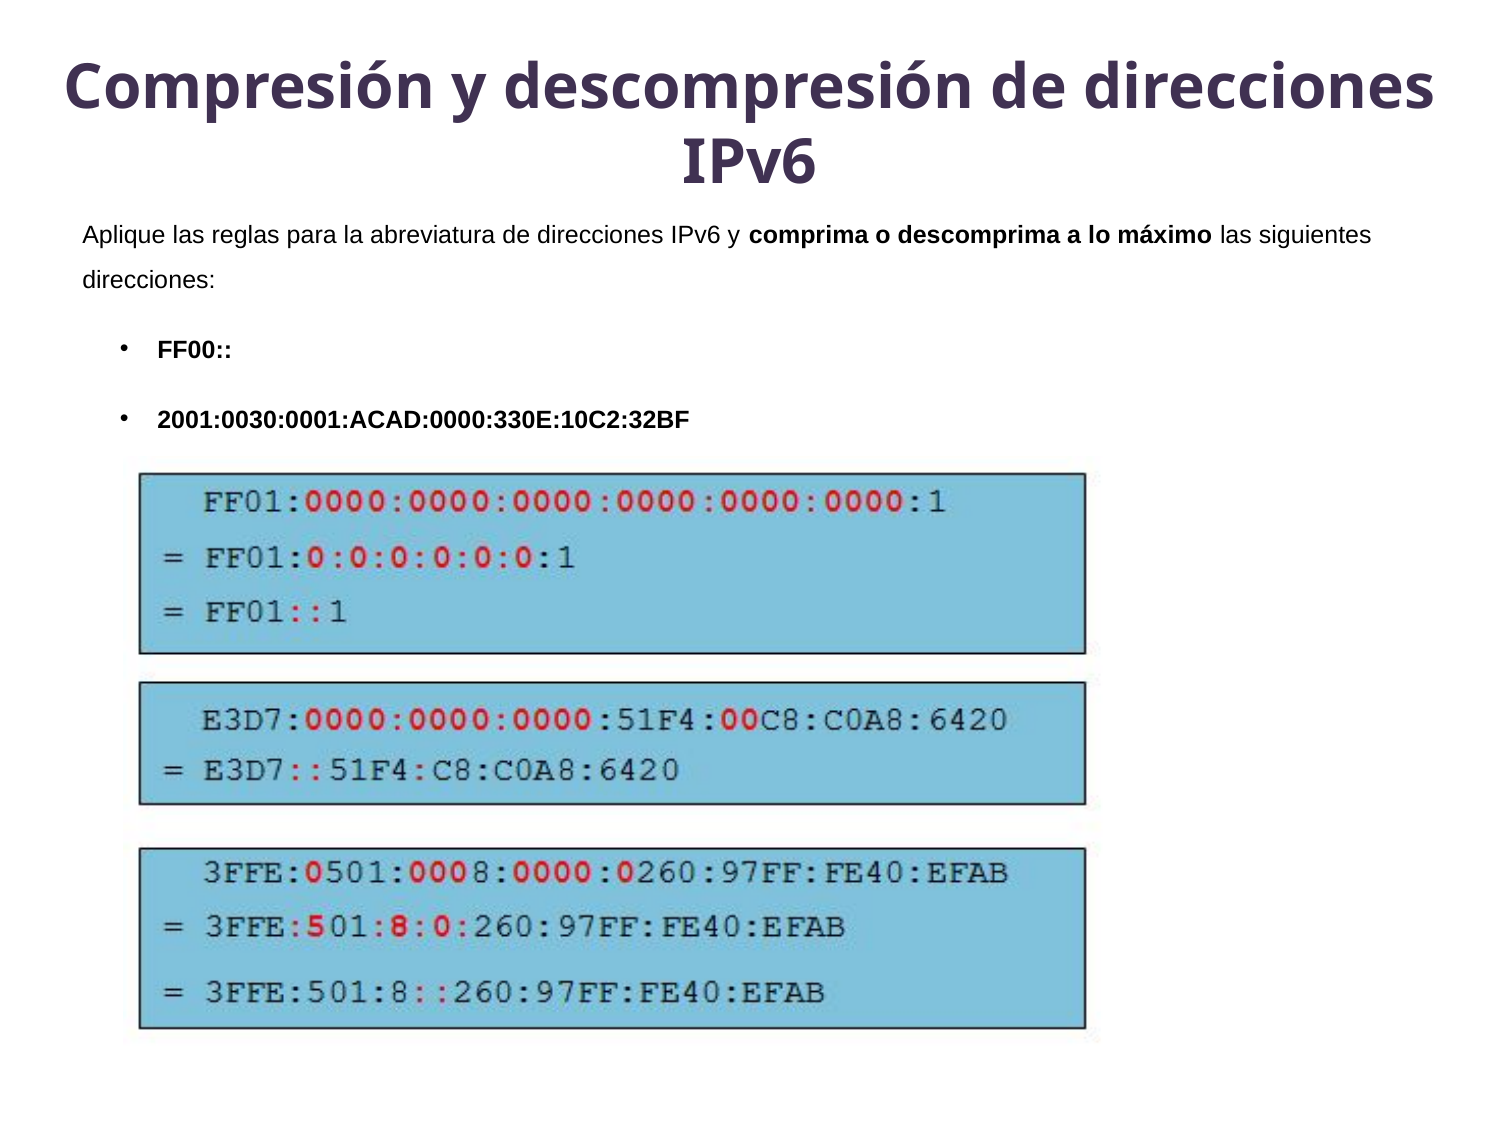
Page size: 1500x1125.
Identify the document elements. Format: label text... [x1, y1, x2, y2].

text_box Aplique las reglas para la abreviatura de direcciones IPv6 y comprima o descomprima a lo máximo las siguientes direcciones: FF00:: 2001:0030:0001:ACAD:0000:330E:10C2:32BF [30, 196, 1399, 441]
picture [123, 455, 1105, 1048]
title Compresión y descompresión de direcciones IPv6 [30, 38, 1470, 204]
